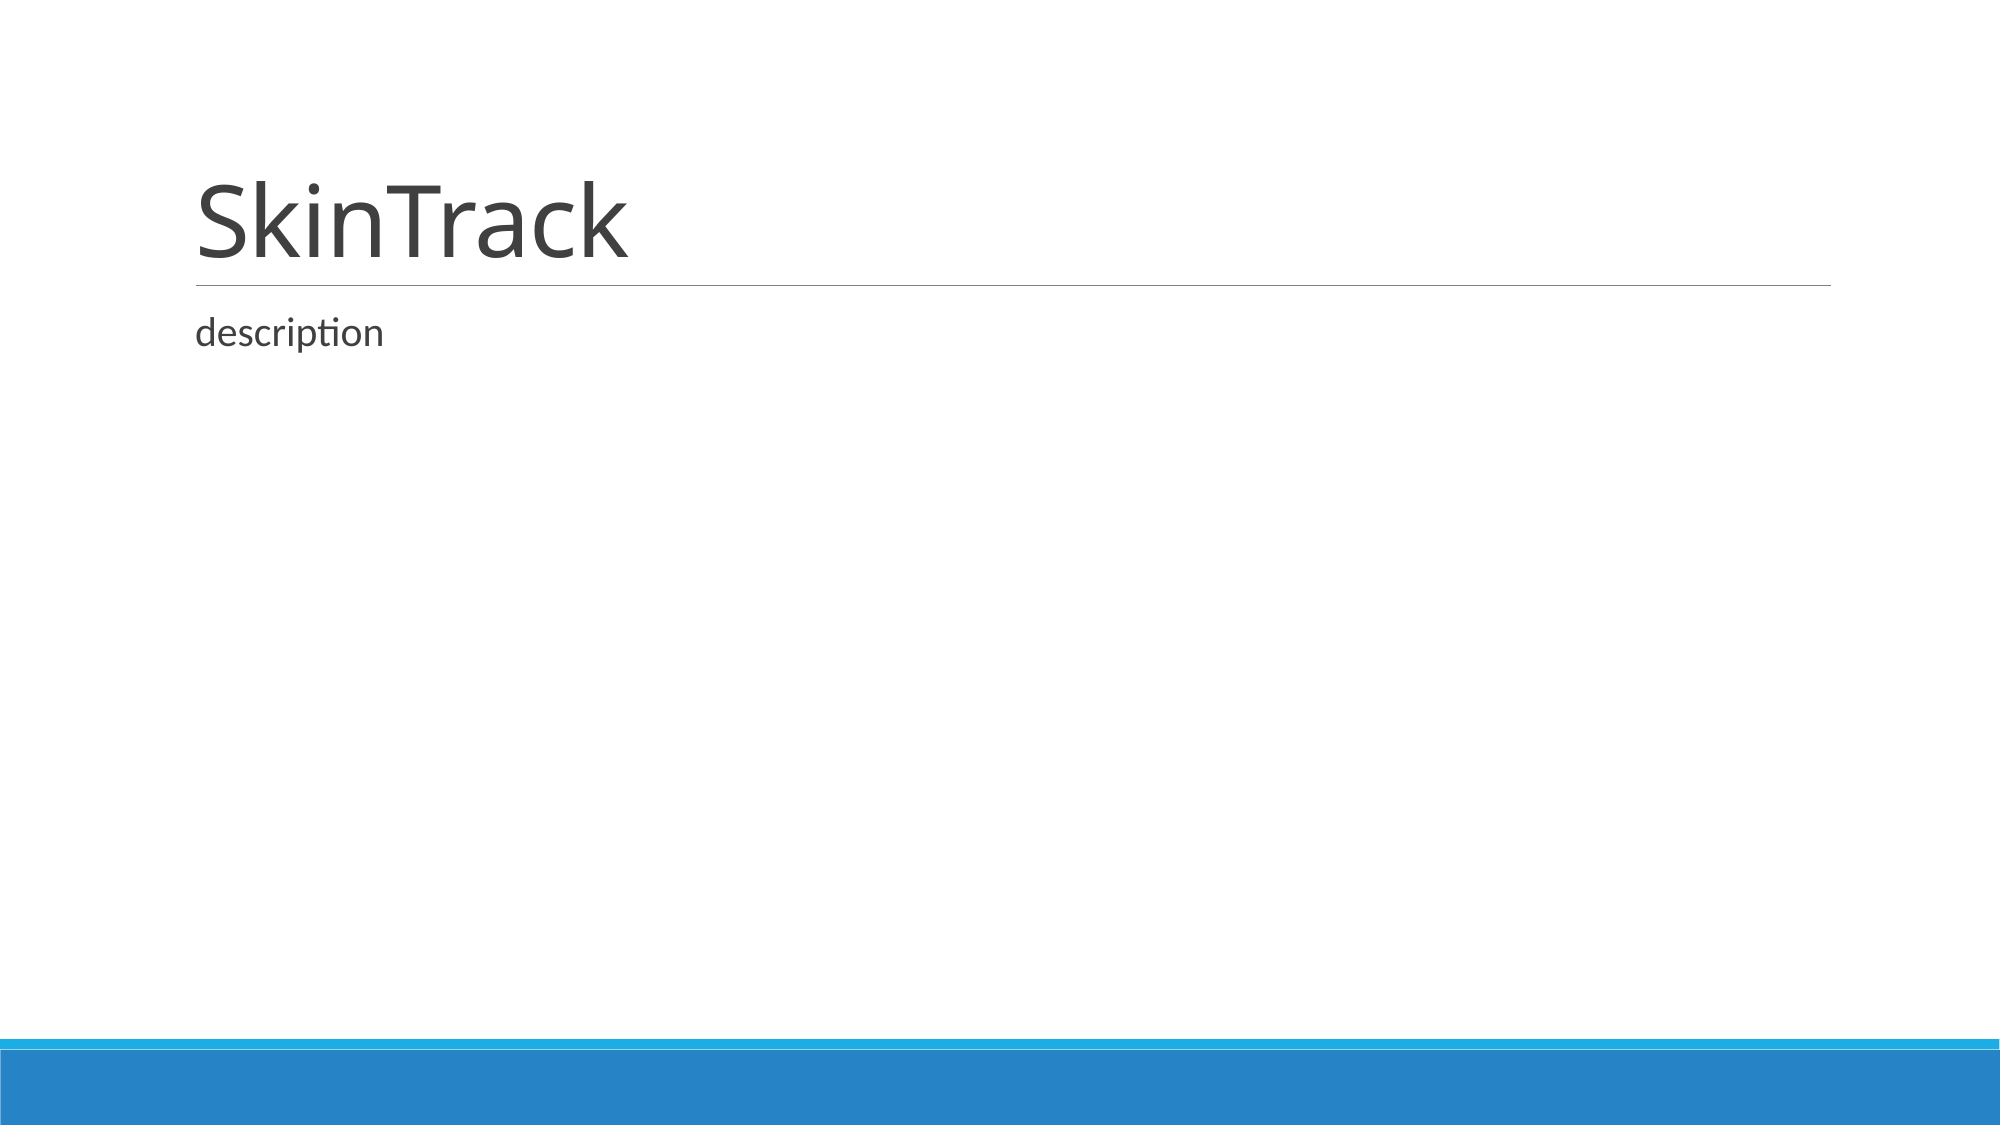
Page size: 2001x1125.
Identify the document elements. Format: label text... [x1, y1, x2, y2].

title SkinTrack [180, 47, 1830, 285]
list description [180, 302, 1830, 963]
